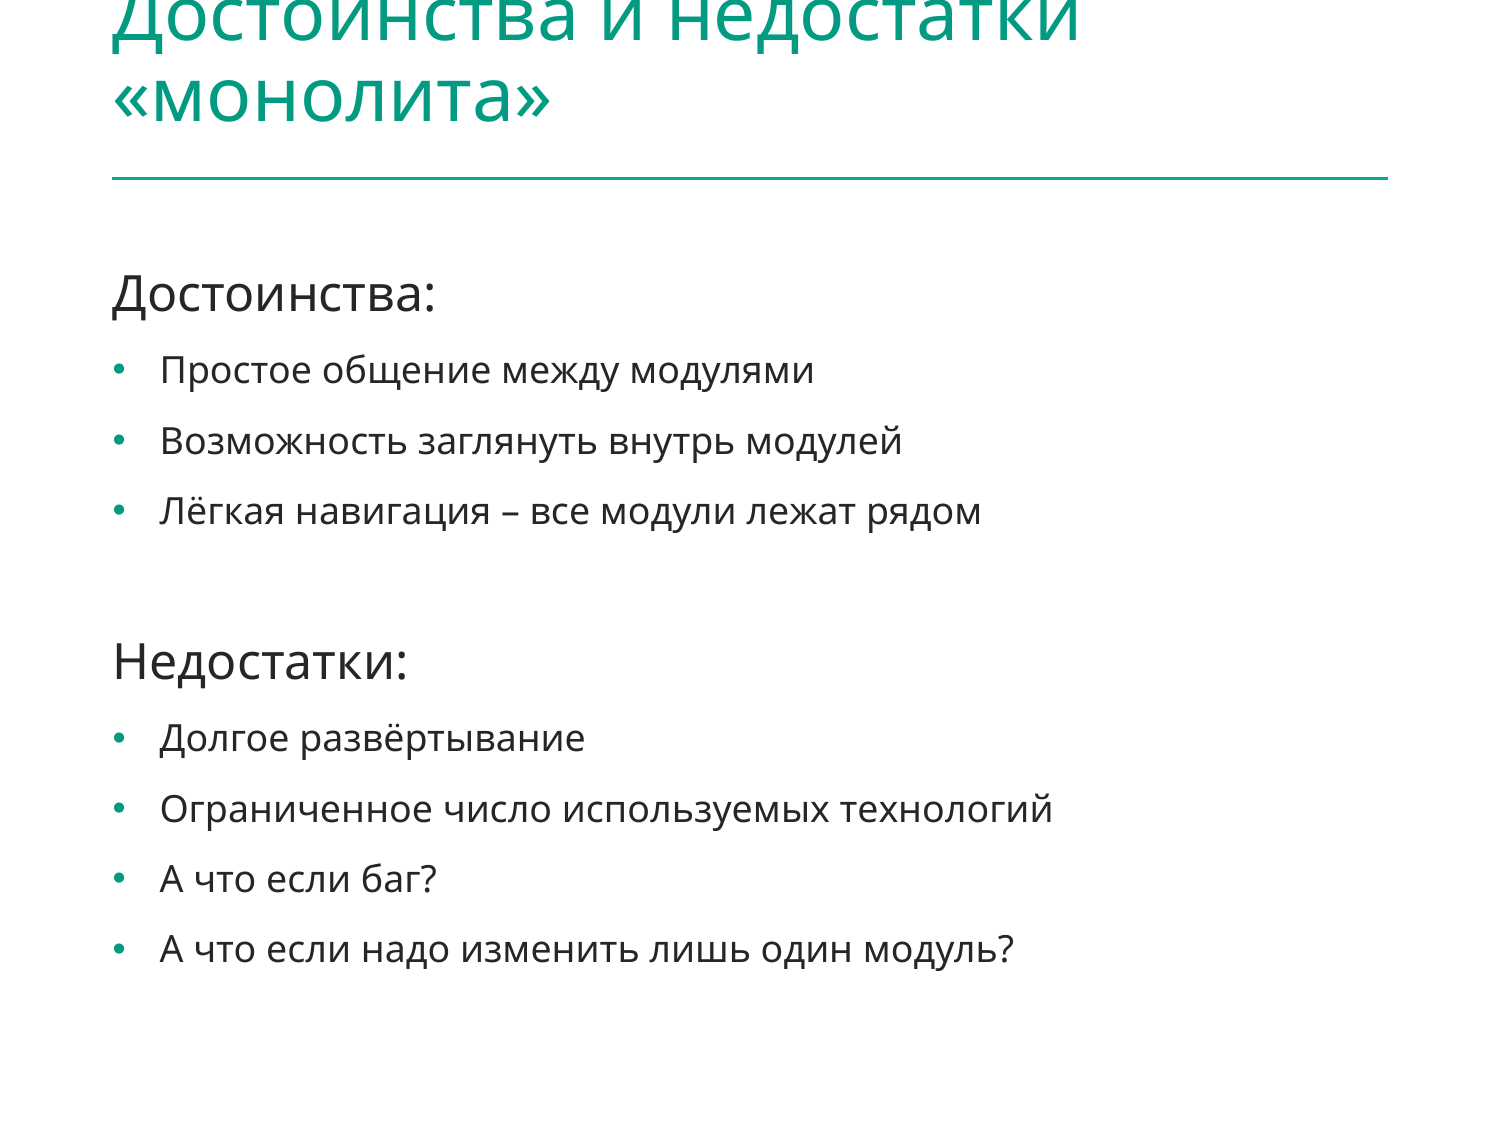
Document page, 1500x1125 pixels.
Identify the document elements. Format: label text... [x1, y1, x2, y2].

title Достоинства и недостатки «монолита» [112, 28, 1388, 146]
subtitle Достоинства: Простое общение между модулями Возможность заглянуть внутрь модулей Лёгкая навигация – все модули лежат рядом Недостатки: Долгое развёртывание Ограниченное число используемых технологий А что если баг? А что если надо изменить лишь один модуль? [112, 247, 1094, 1025]
